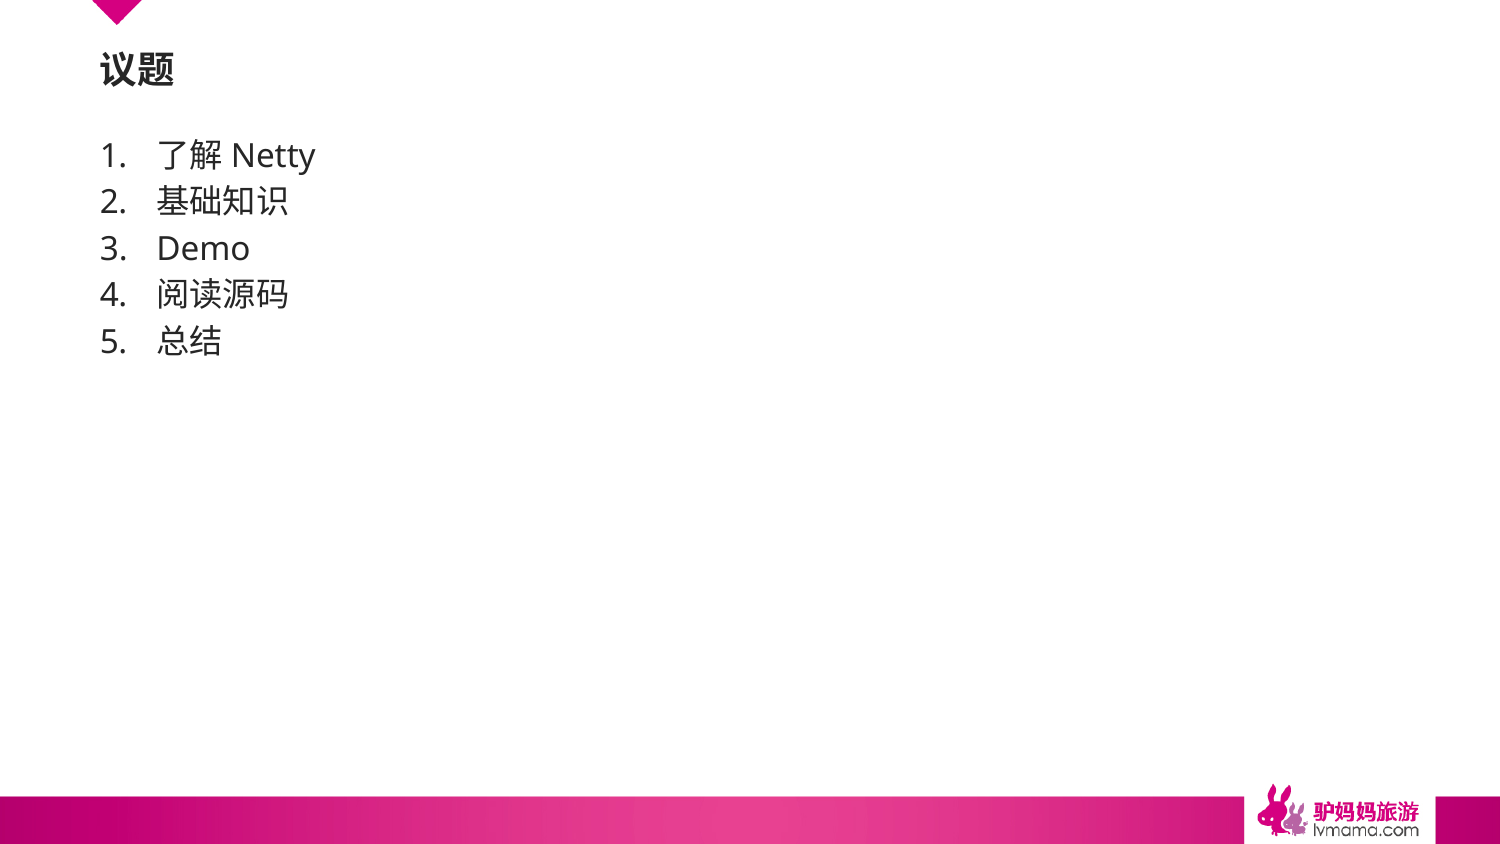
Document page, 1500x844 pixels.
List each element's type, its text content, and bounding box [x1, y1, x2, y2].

picture [0, 0, 1500, 844]
title 议题 [85, 33, 1412, 103]
list 了解Netty 基础知识 Demo 阅读源码 总结 [85, 126, 1412, 777]
